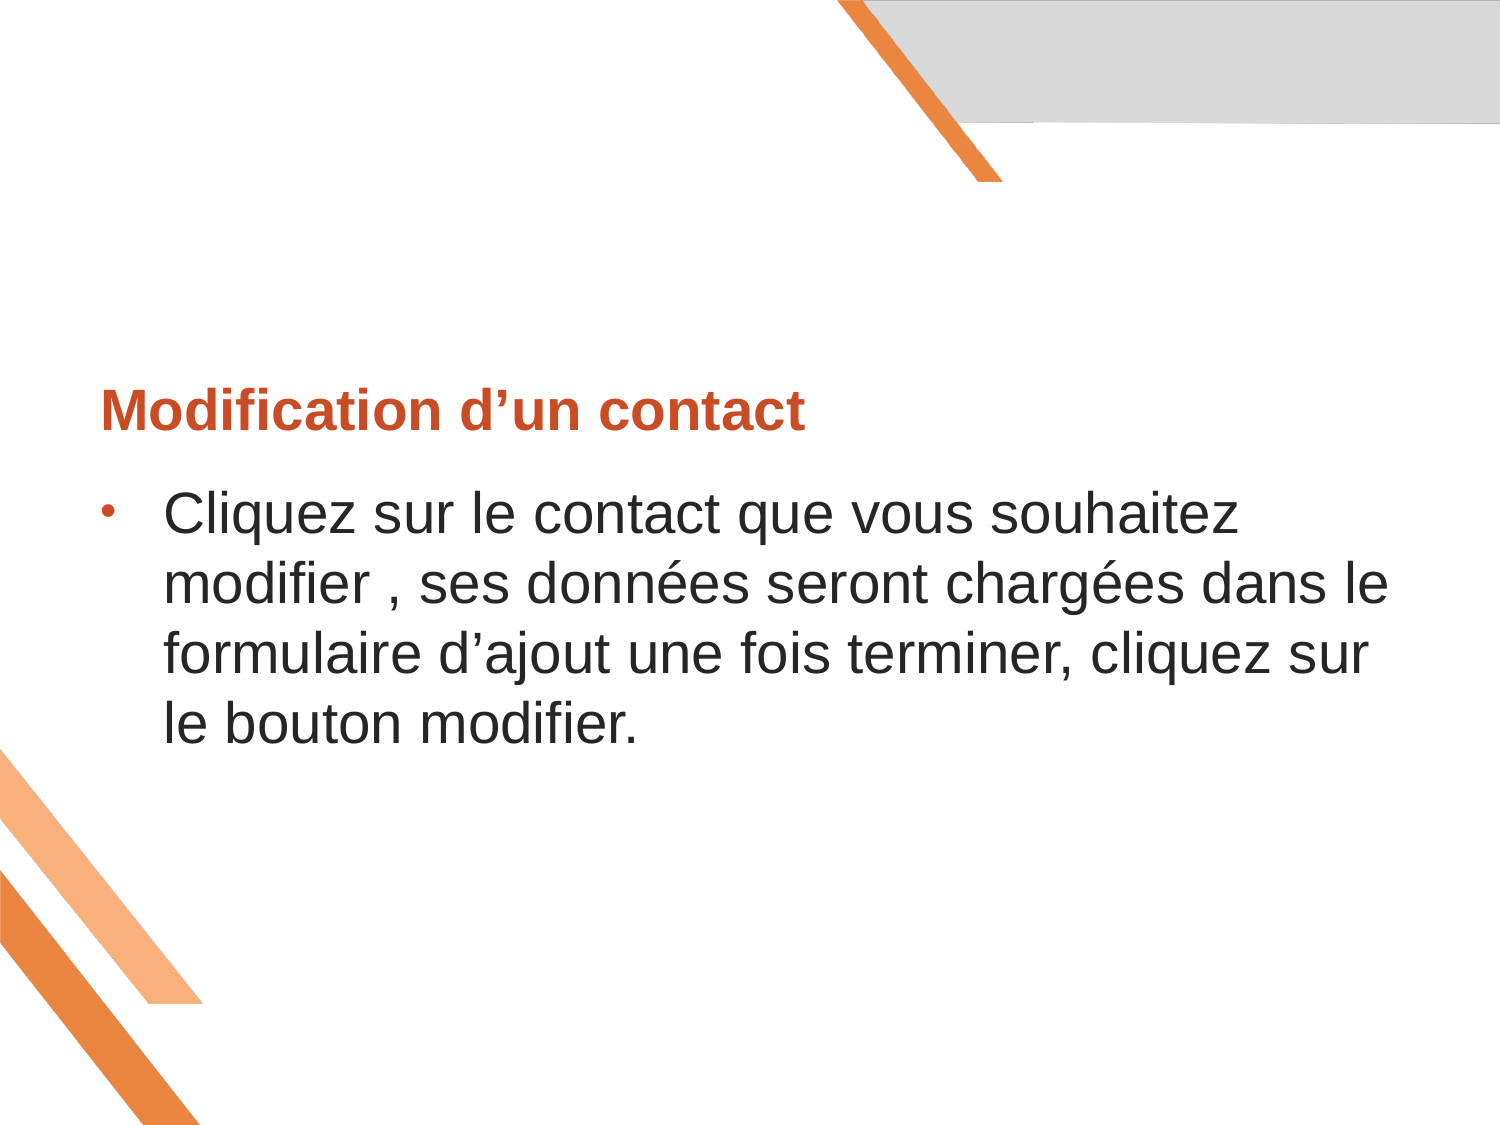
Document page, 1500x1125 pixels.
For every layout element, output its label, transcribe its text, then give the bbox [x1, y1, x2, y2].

list Modification d’un contact Cliquez sur le contact que vous souhaitez modifier , ses données seront chargées dans le formulaire d’ajout une fois terminer, cliquez sur le bouton modifier. [75, 262, 1425, 1013]
picture [837, 0, 1500, 182]
picture [0, 745, 200, 1125]
